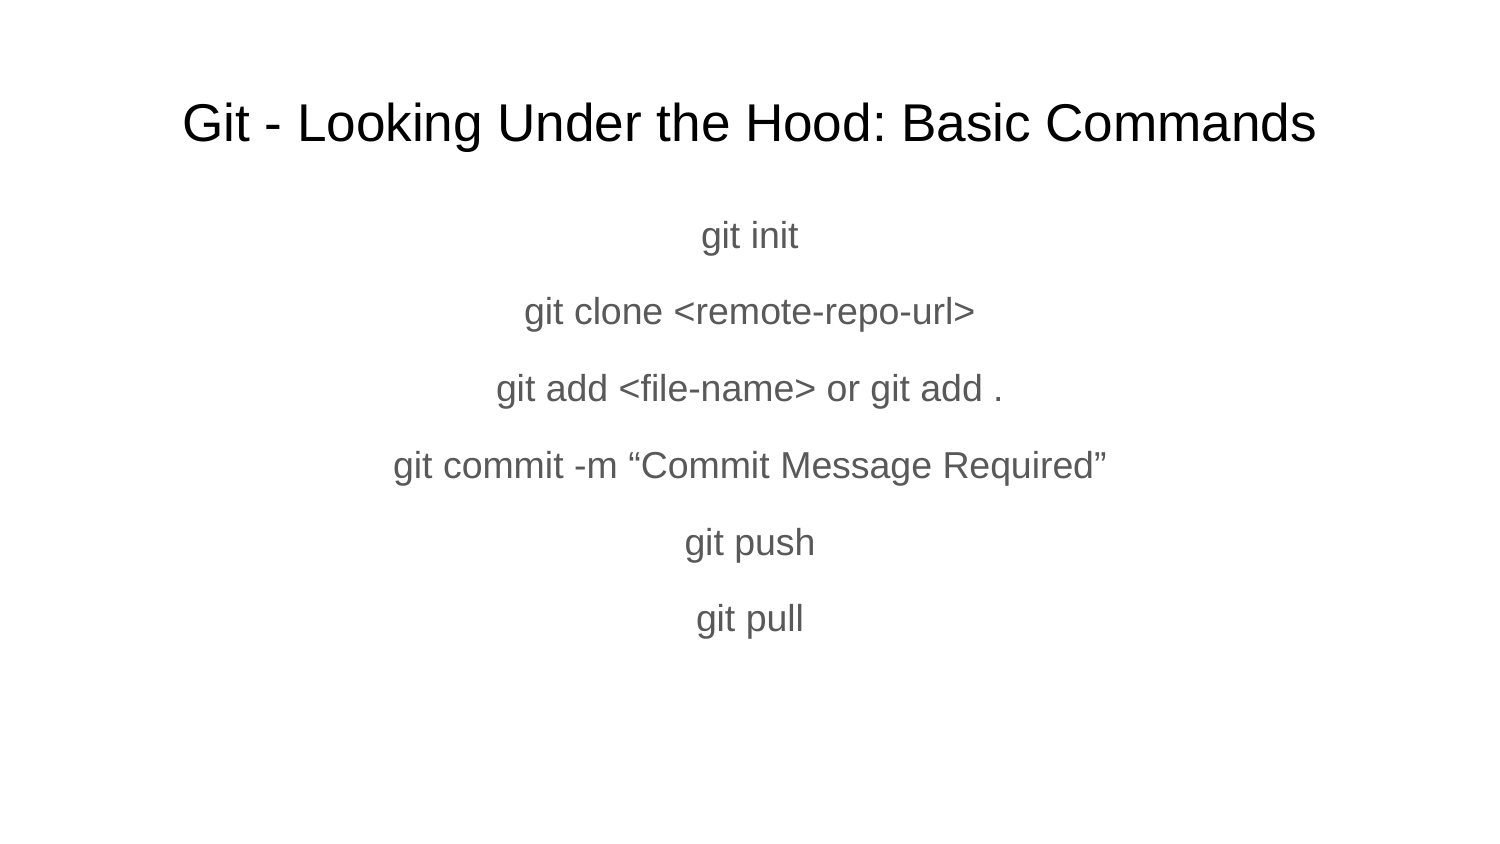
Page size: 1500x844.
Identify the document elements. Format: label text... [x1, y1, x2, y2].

title Git - Looking Under the Hood: Basic Commands [51, 72, 1449, 167]
list git init git clone <remote-repo-url> git add <file-name> or git add . git commit -m “Commit Message Required” git push git pull [51, 189, 1449, 750]
